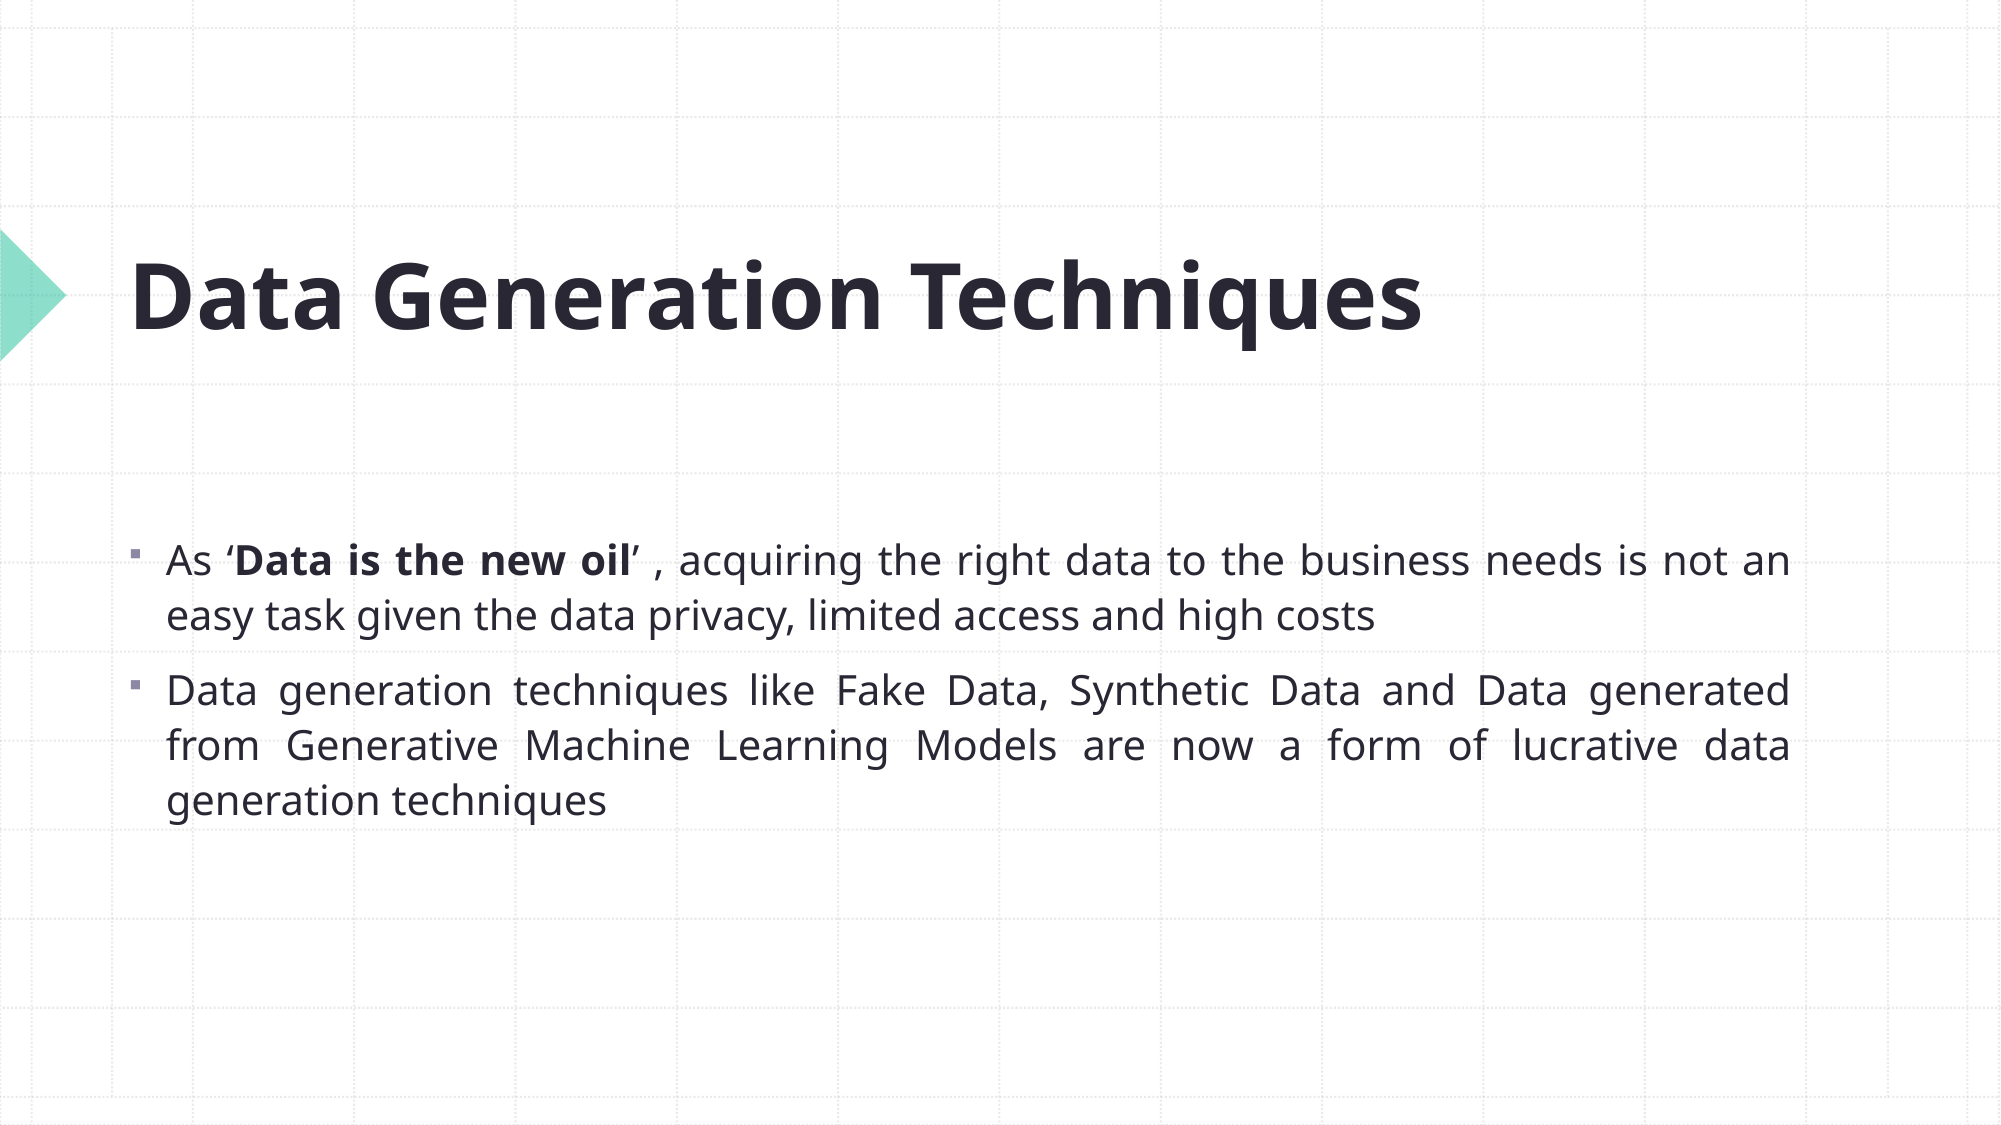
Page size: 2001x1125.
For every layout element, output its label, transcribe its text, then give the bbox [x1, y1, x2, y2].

list As ‘Data is the new oil’ , acquiring the right data to the business needs is not an easy task given the data privacy, limited access and high costs Data generation techniques like Fake Data, Synthetic Data and Data generated from Generative Machine Learning Models are now a form of lucrative data generation techniques [113, 383, 1808, 969]
title Data Generation Techniques [113, 119, 1808, 356]
